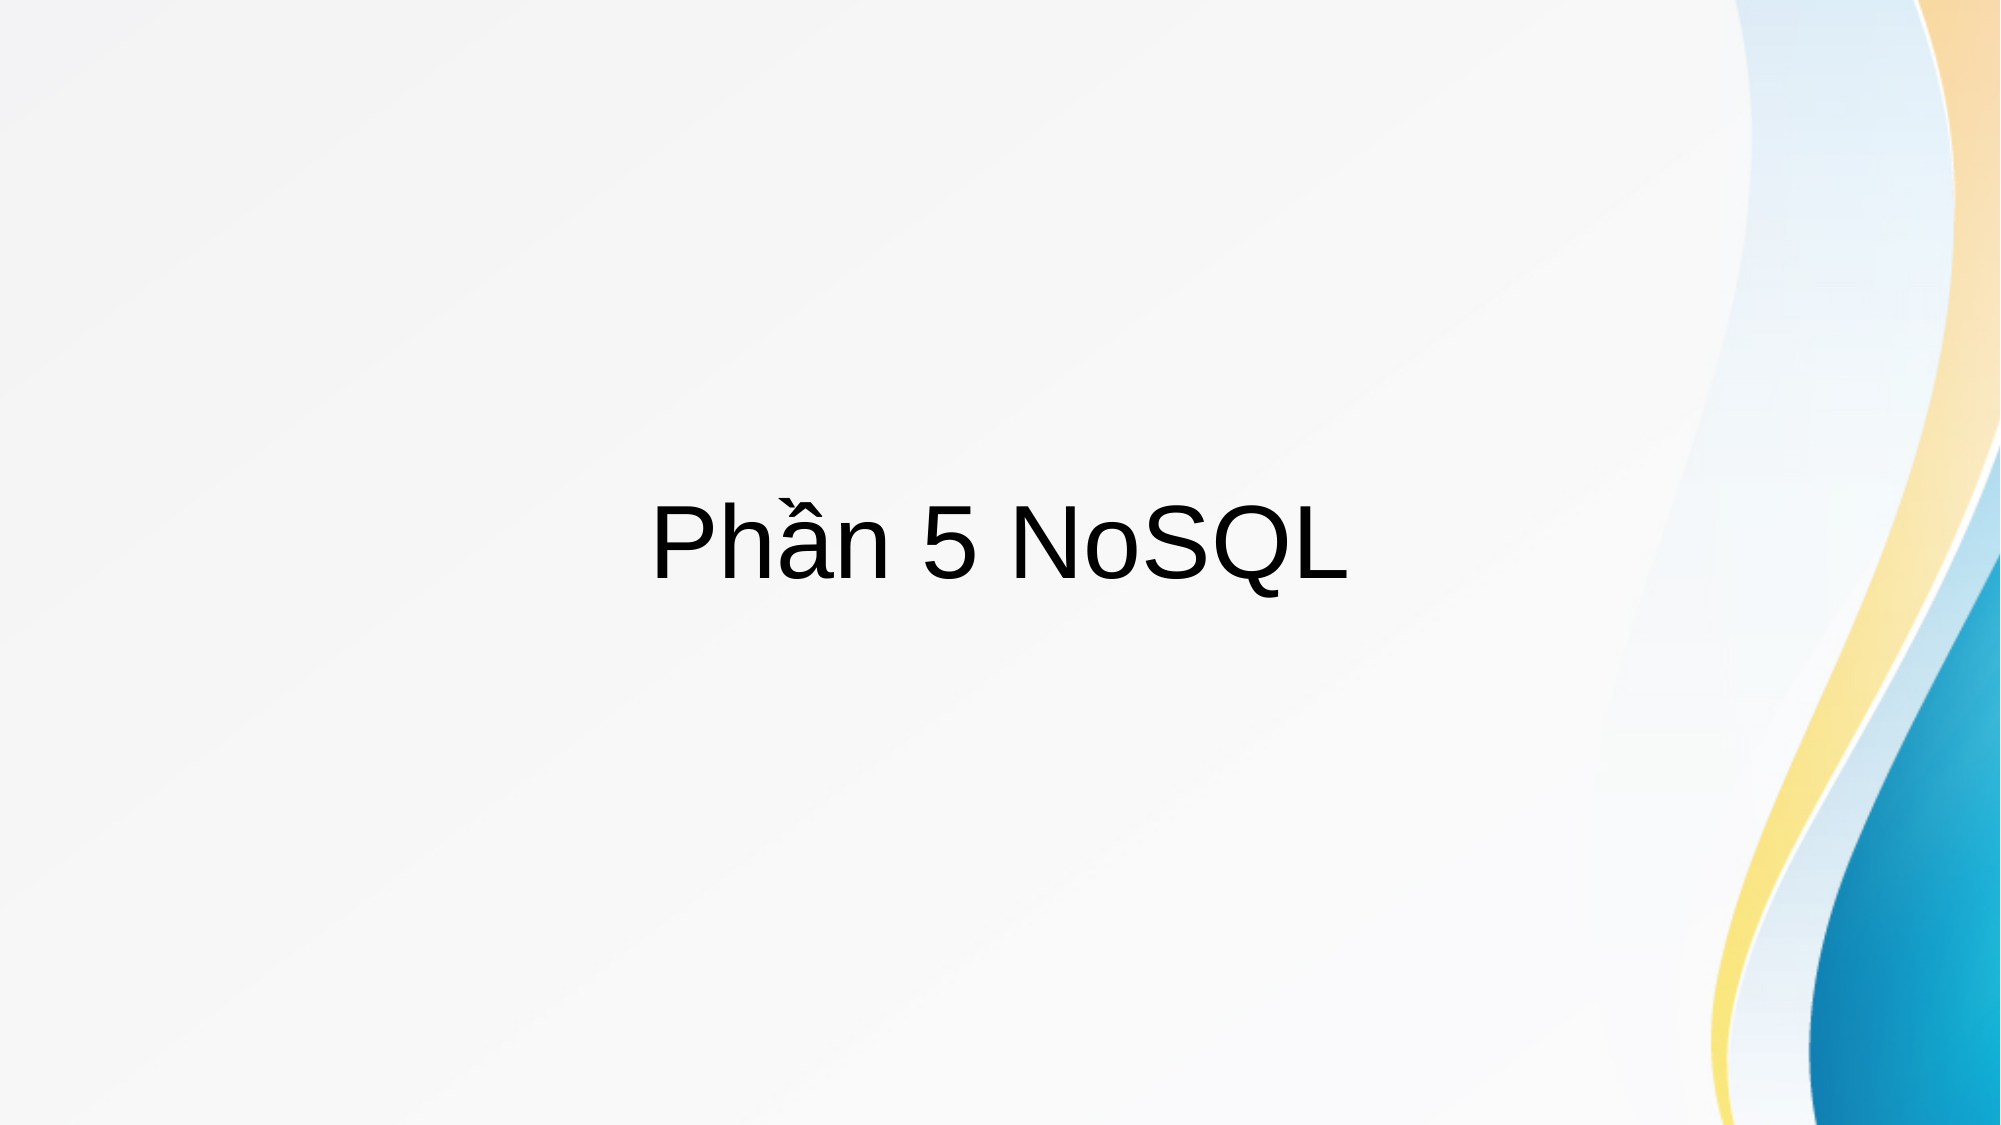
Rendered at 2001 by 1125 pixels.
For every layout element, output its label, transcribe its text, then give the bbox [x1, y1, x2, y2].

list Phần 5 NoSQL [99, 466, 1901, 1006]
picture [0, 0, 2001, 1125]
